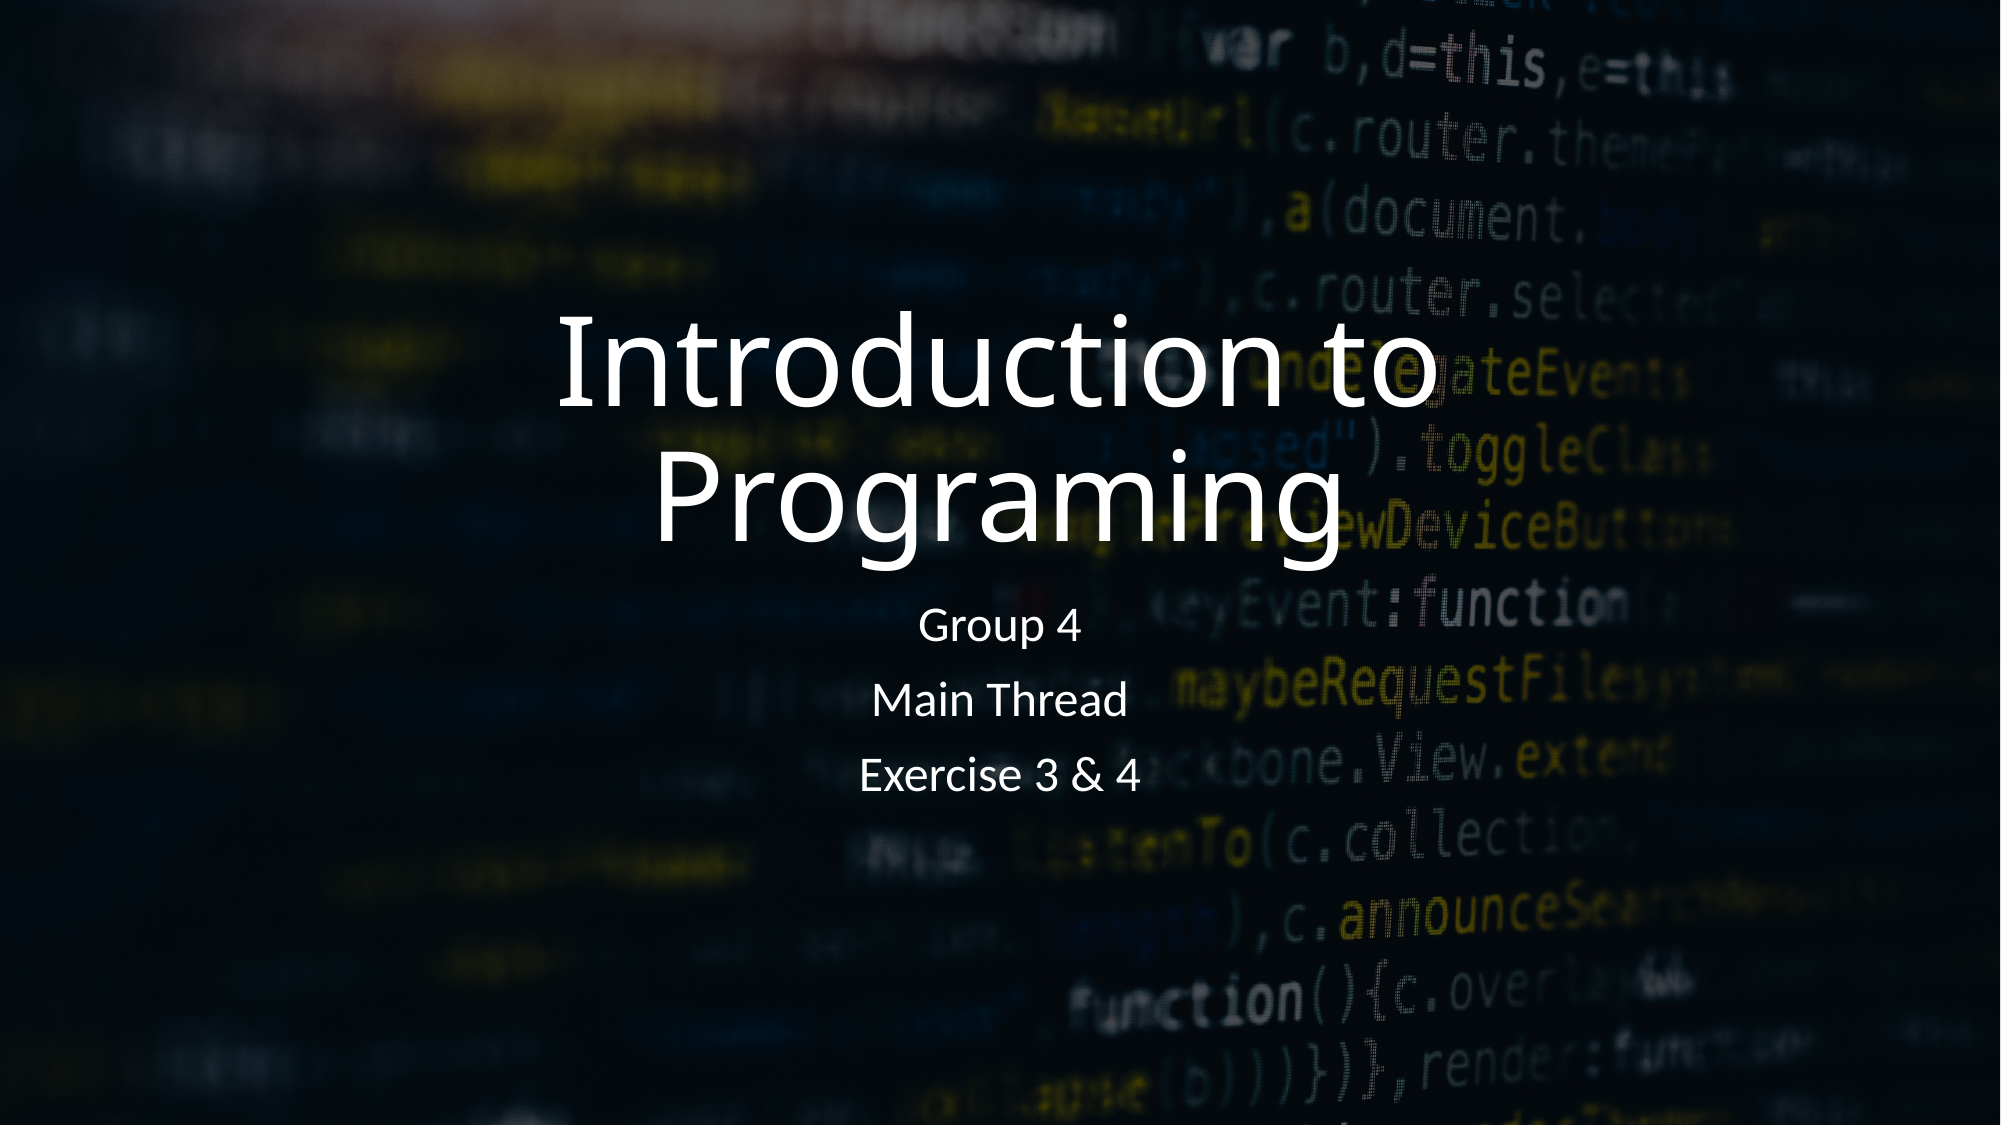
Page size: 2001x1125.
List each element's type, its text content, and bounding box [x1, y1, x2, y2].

title Introduction to Programing [249, 184, 1750, 576]
picture [0, 0, 2001, 1125]
subtitle Group 4 Main Thread Exercise 3 & 4 [249, 590, 1750, 863]
